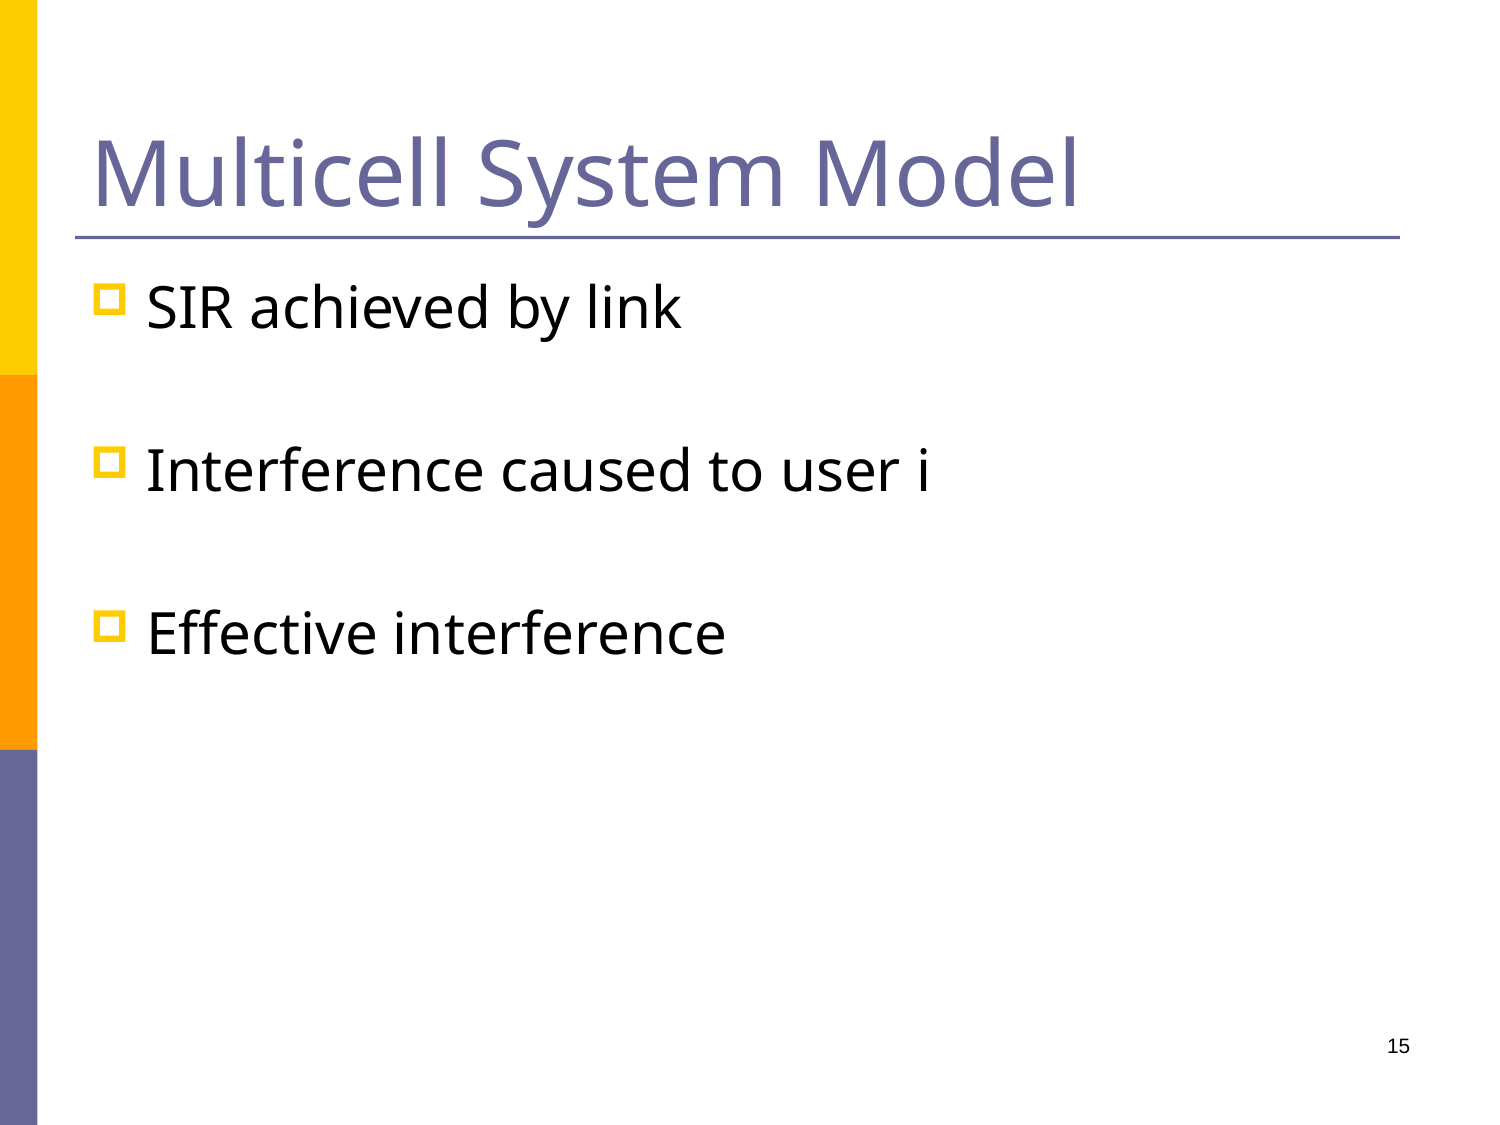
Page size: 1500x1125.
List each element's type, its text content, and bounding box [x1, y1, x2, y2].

title Multicell System Model [75, 45, 1425, 233]
slide_number 15 [1074, 1024, 1426, 1101]
